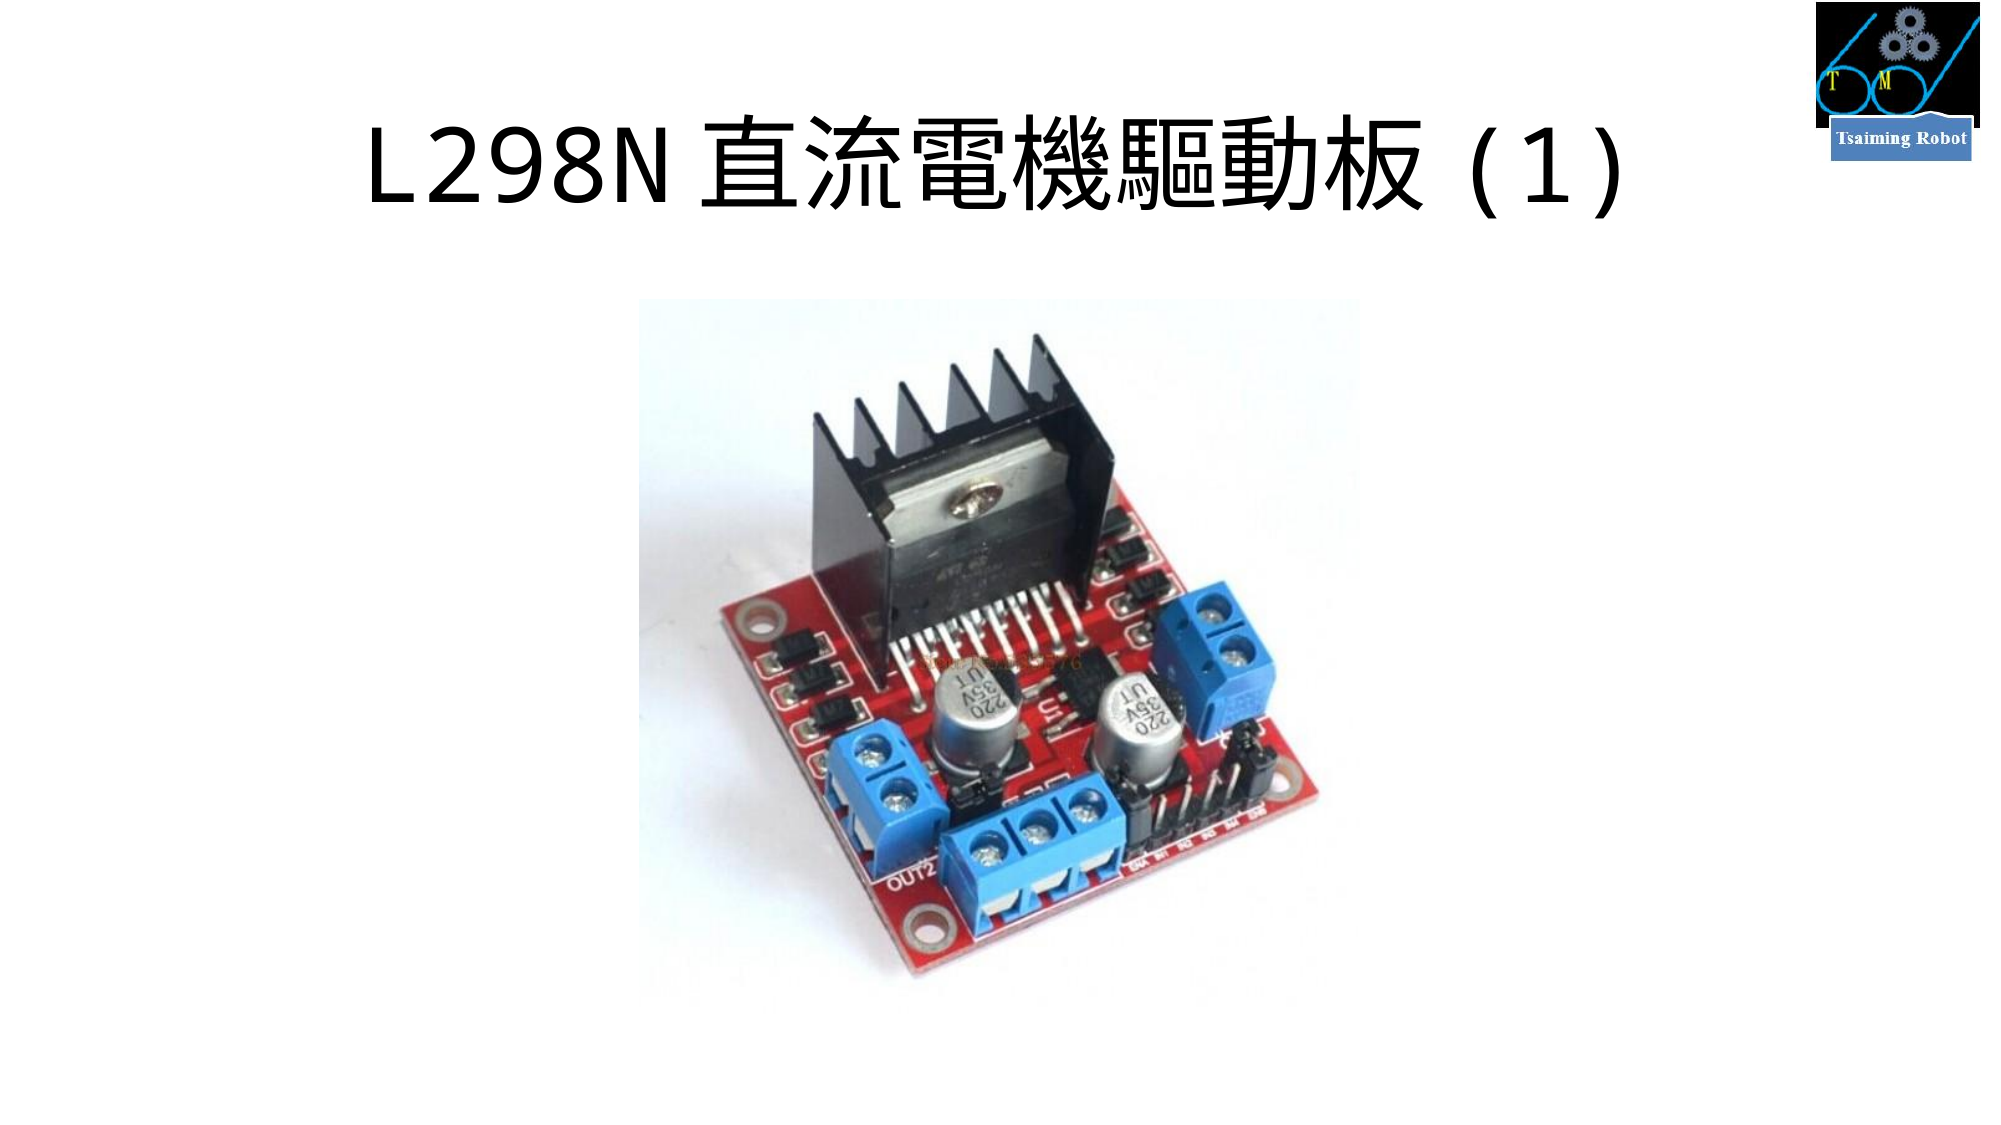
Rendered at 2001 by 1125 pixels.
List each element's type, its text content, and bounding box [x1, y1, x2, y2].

title L298N直流電機驅動板(1) [137, 59, 1863, 278]
picture [1792, 0, 2000, 163]
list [639, 299, 1360, 1014]
